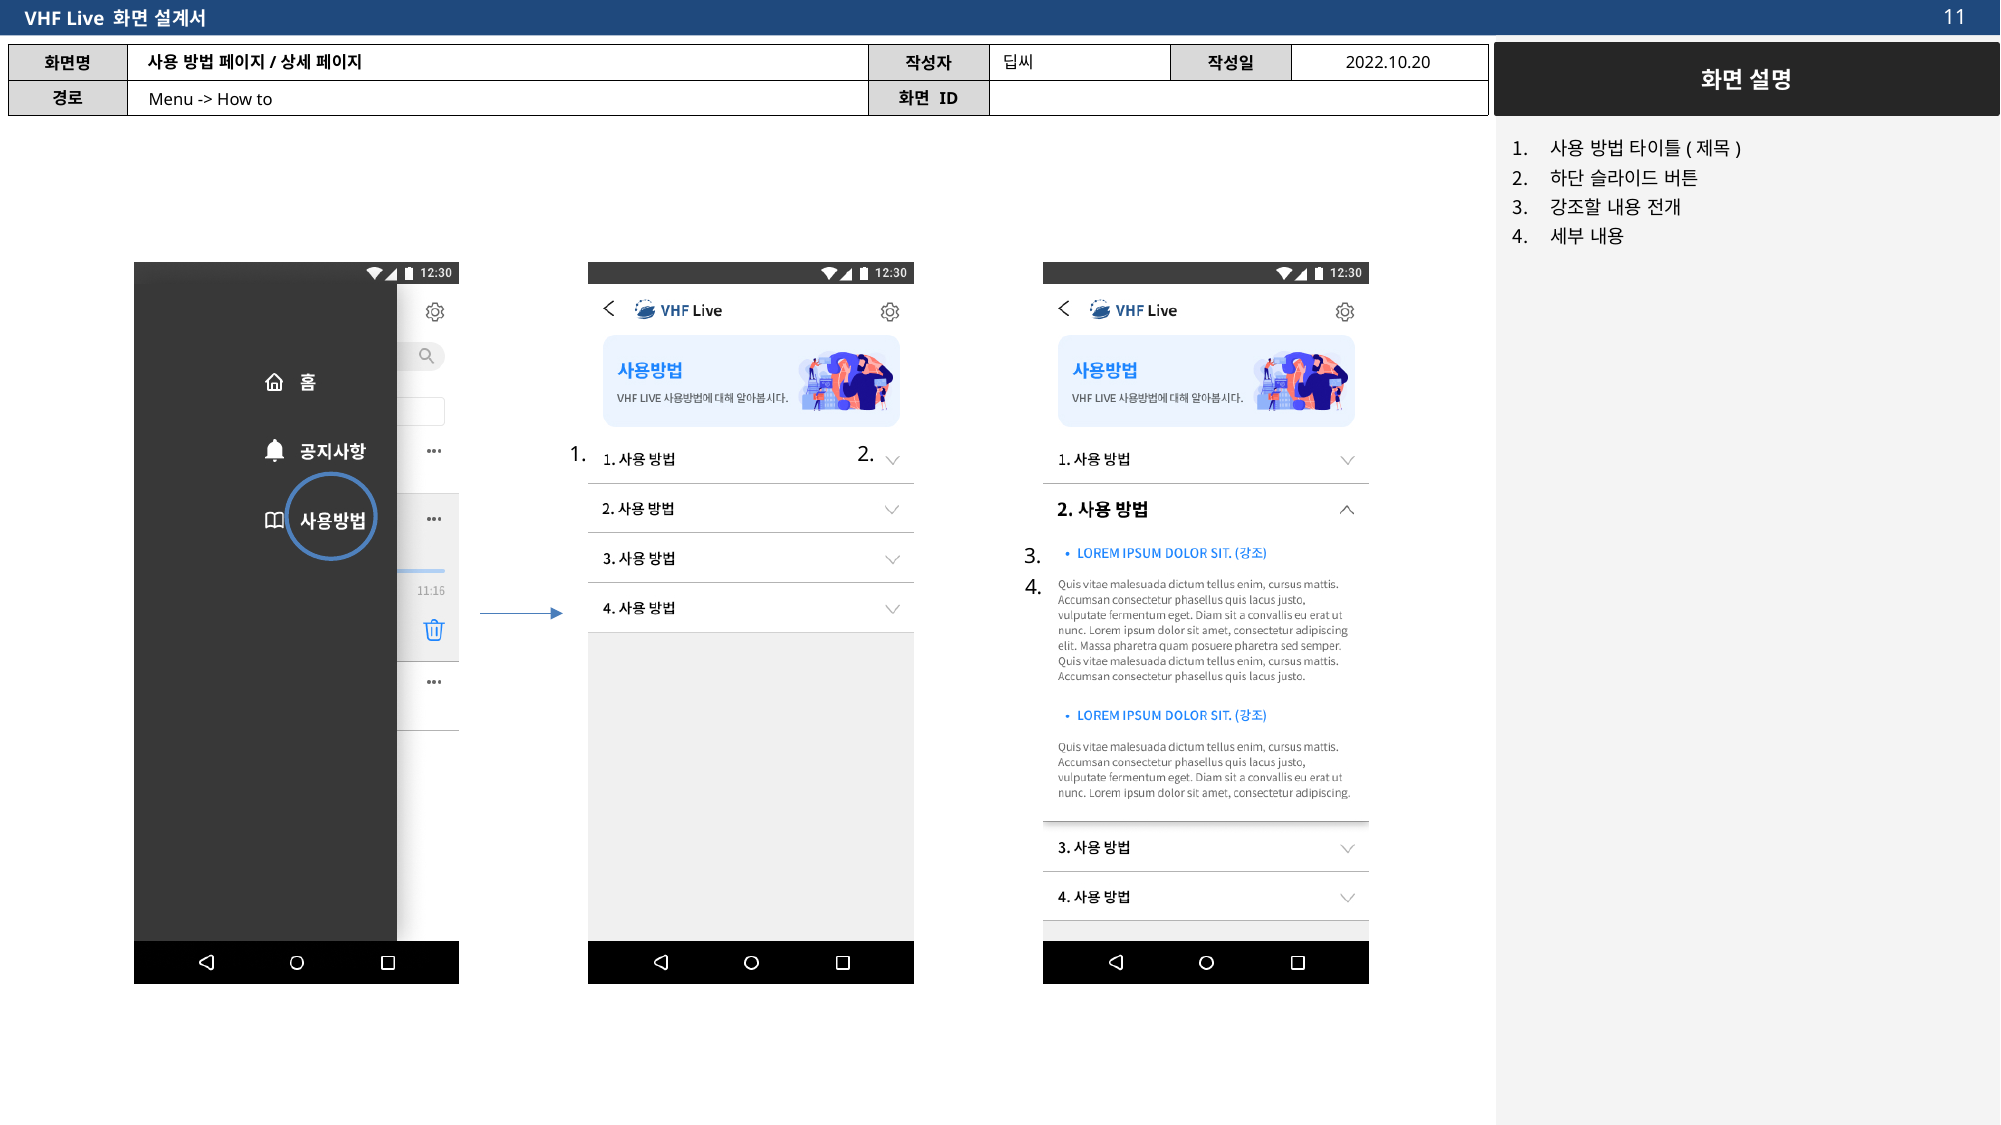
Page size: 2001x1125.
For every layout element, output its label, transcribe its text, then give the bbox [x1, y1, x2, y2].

picture [588, 261, 914, 984]
list 2022.10.20 [1292, 44, 1485, 81]
footer VHF Live 화면 설계서 [15, 0, 1587, 36]
list 딥씨 [988, 44, 1166, 79]
title 사용 방법 페이지/상세 페이지 [132, 44, 859, 79]
list 사용 방법 타이틀(제목) 하단 슬라이드 버튼 강조할 내용 전개 세부 내용 [1498, 123, 1993, 1123]
text_box 4. [1010, 565, 1038, 606]
text_box 3. [1009, 535, 1038, 575]
picture [133, 261, 460, 984]
list Menu -> How to [133, 81, 859, 114]
slide_number 11 [1917, 0, 1993, 36]
picture [1043, 261, 1369, 984]
text_box 1. [554, 433, 583, 474]
